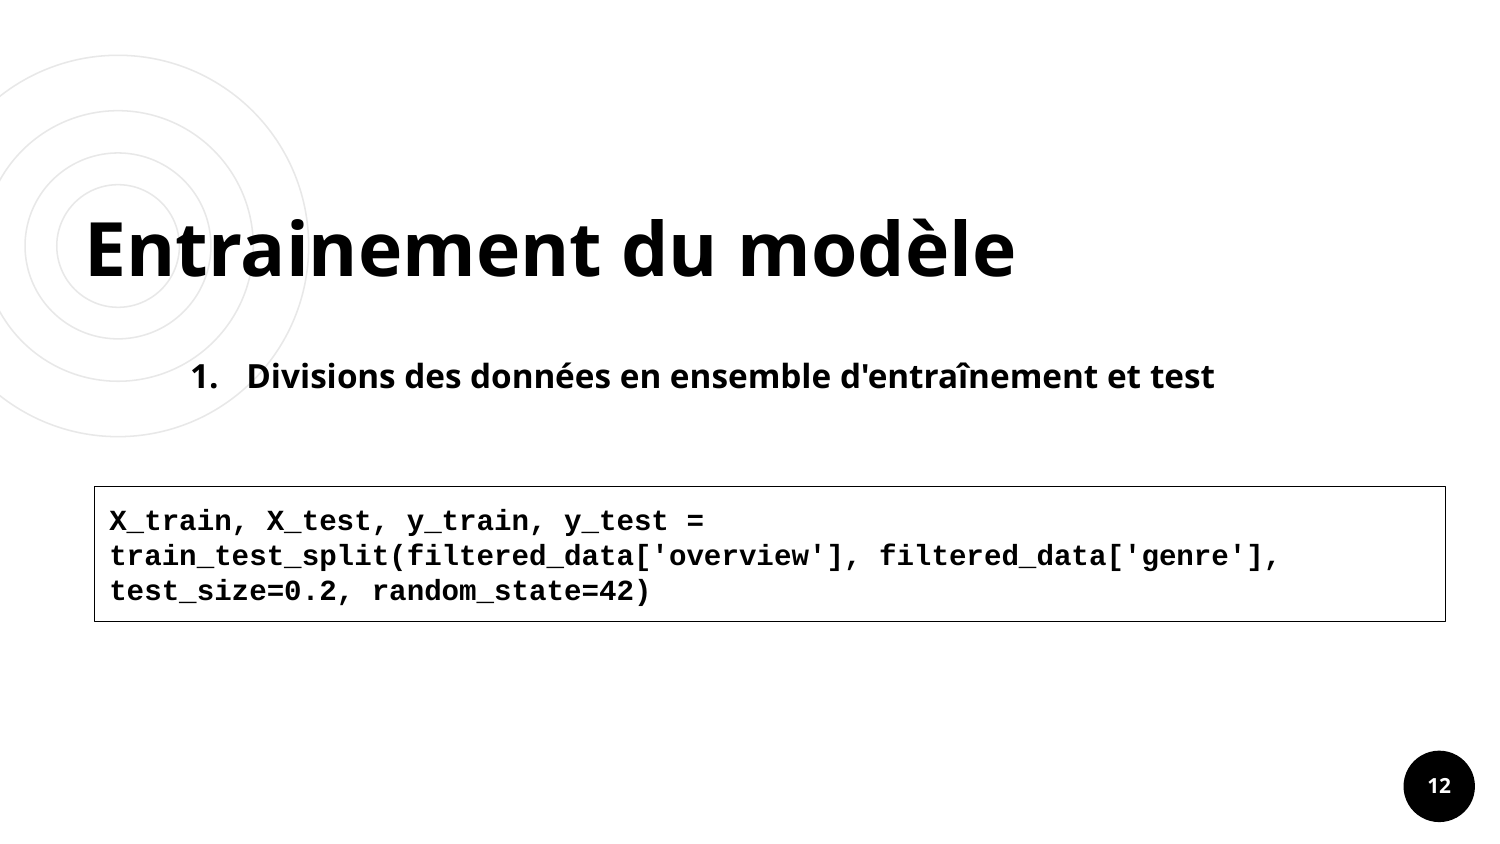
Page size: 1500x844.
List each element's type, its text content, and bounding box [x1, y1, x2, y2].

title Entrainement du modèle [69, 194, 1072, 307]
list Divisions des données en ensemble d'entraînement et test [156, 340, 1467, 770]
slide_number ‹#› [1403, 750, 1475, 823]
text_box X_train, X_test, y_train, y_test = train_test_split(filtered_data['overview'], filtered_data['genre'], test_size=0.2, random_state=42) [94, 486, 1446, 622]
